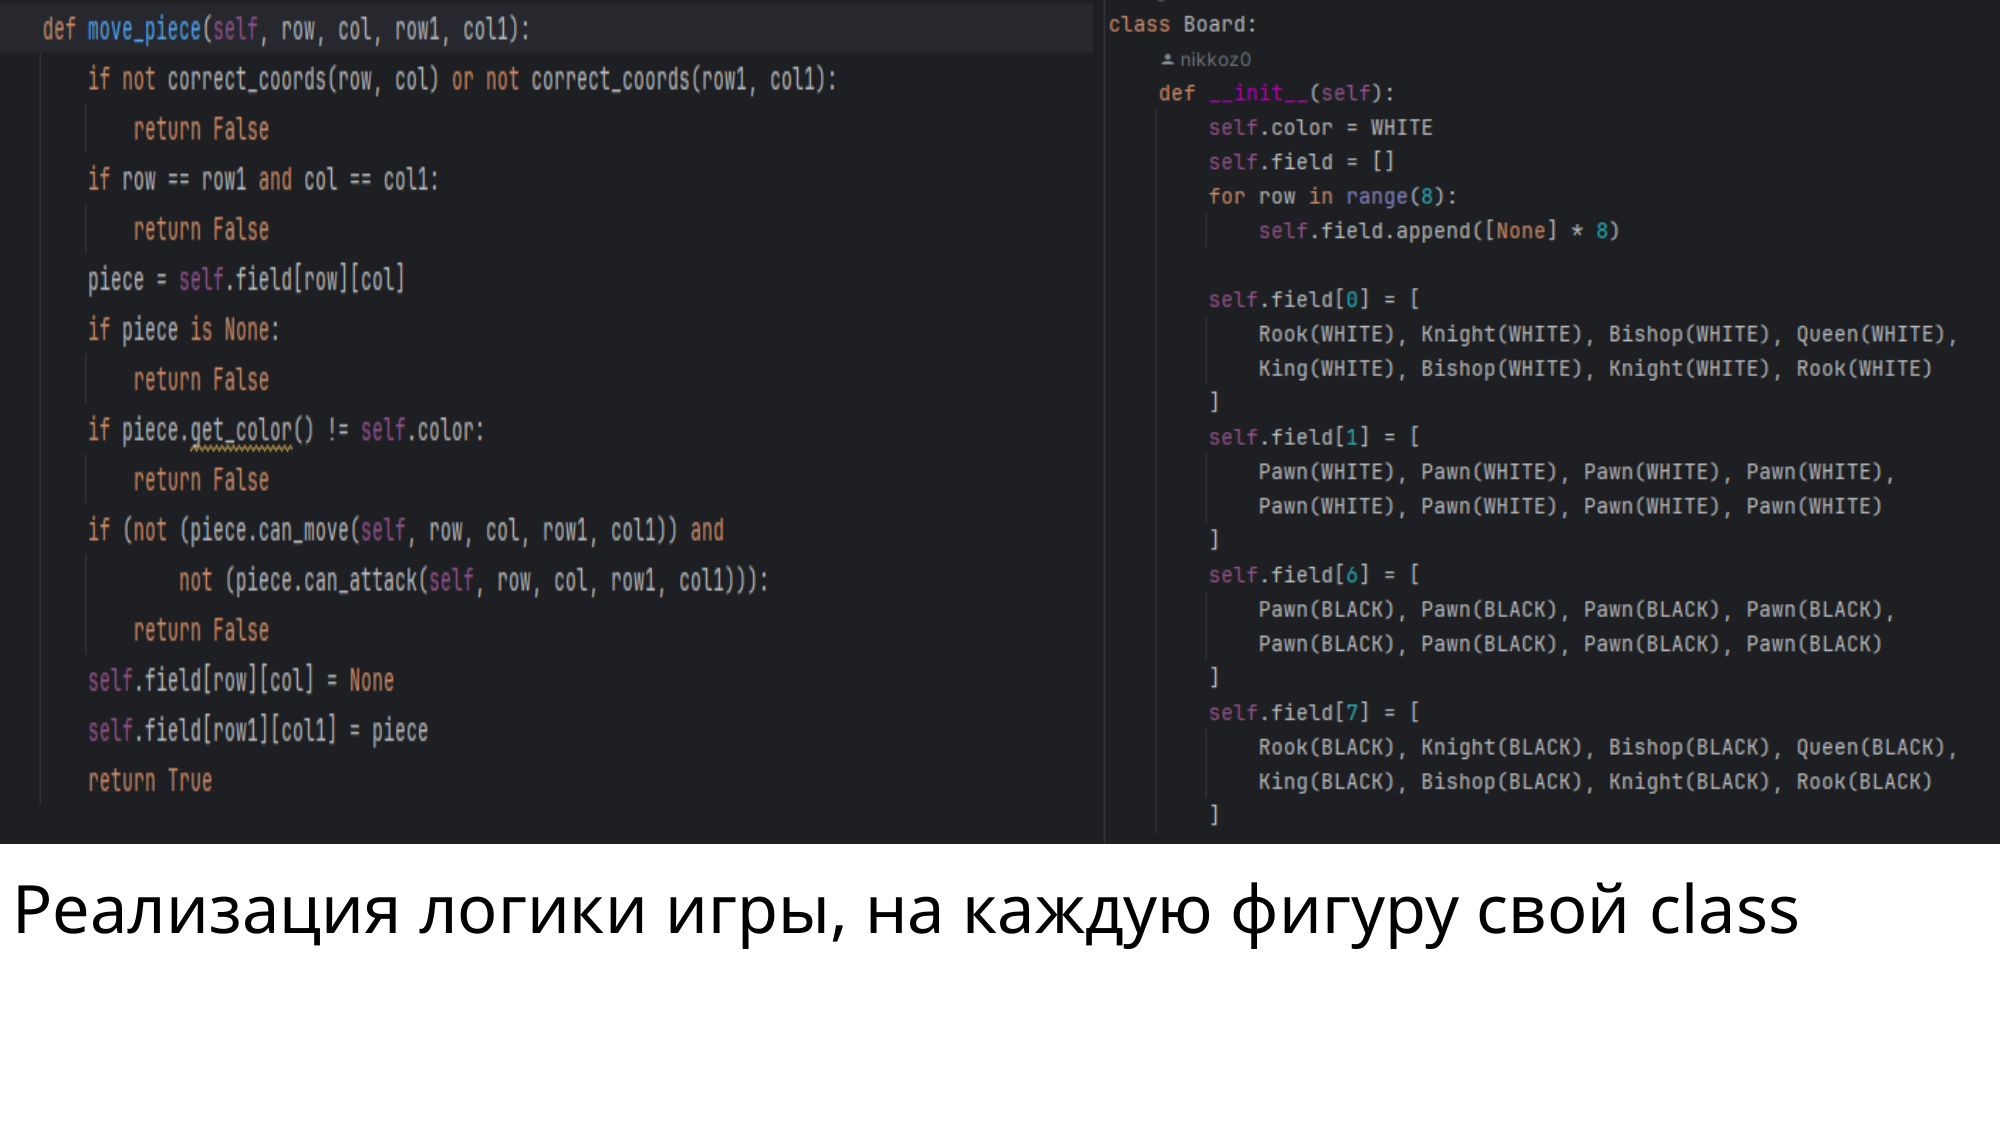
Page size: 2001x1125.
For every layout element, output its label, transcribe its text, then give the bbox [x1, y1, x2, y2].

text_box Реализация логики игры, на каждую фигуру свой class [0, 859, 1816, 954]
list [0, 0, 1093, 844]
picture [1093, 0, 2000, 844]
